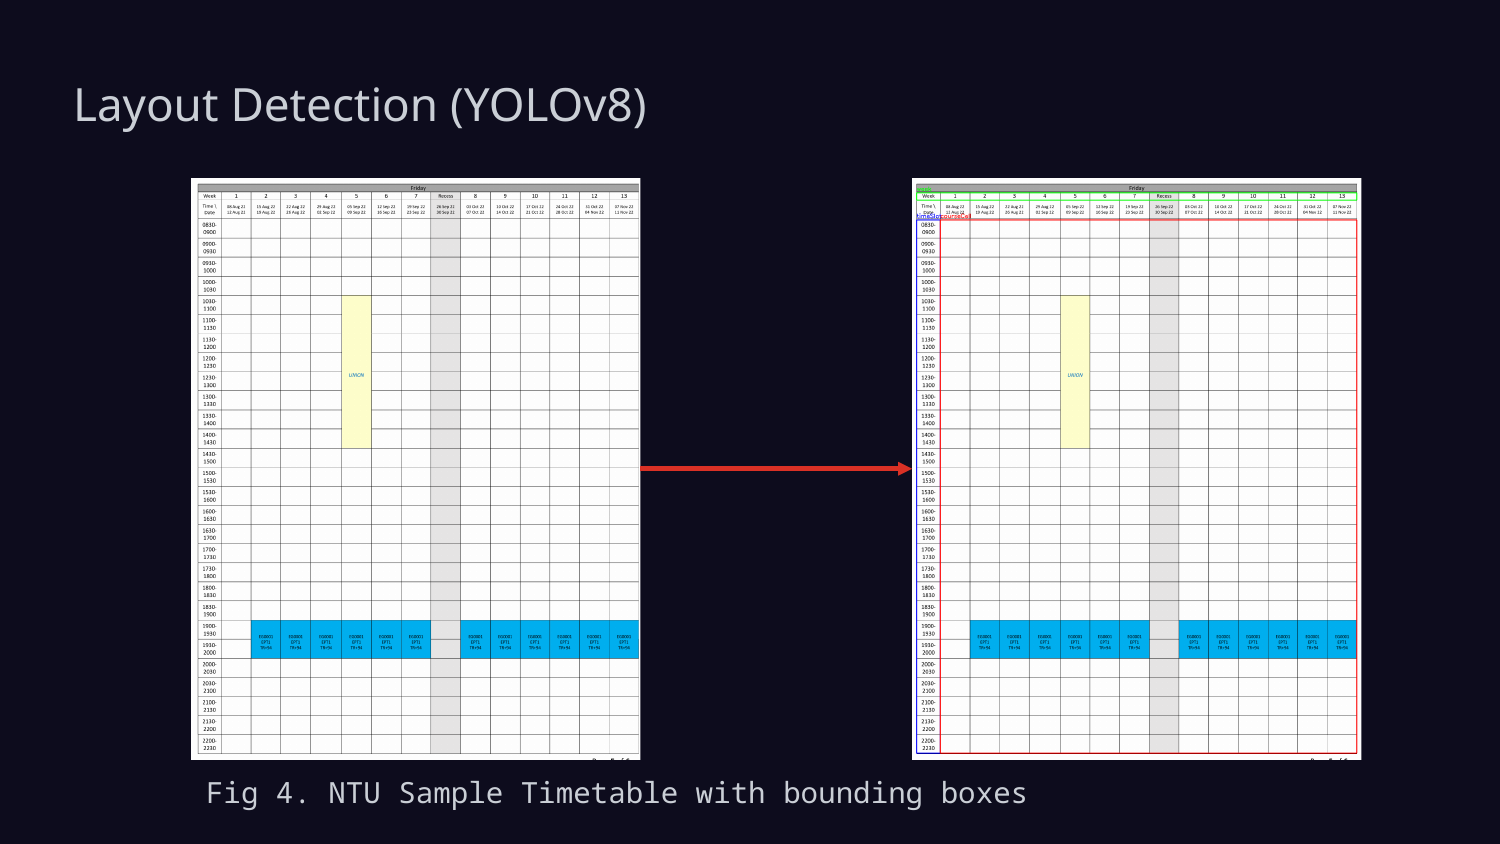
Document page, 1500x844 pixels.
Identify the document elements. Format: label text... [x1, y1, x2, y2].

picture [190, 178, 641, 760]
text_box Fig 4. NTU Sample Timetable with bounding boxes [191, 759, 1256, 824]
title Layout Detection (YOLOv8) [65, 56, 1322, 151]
picture [911, 178, 1362, 760]
